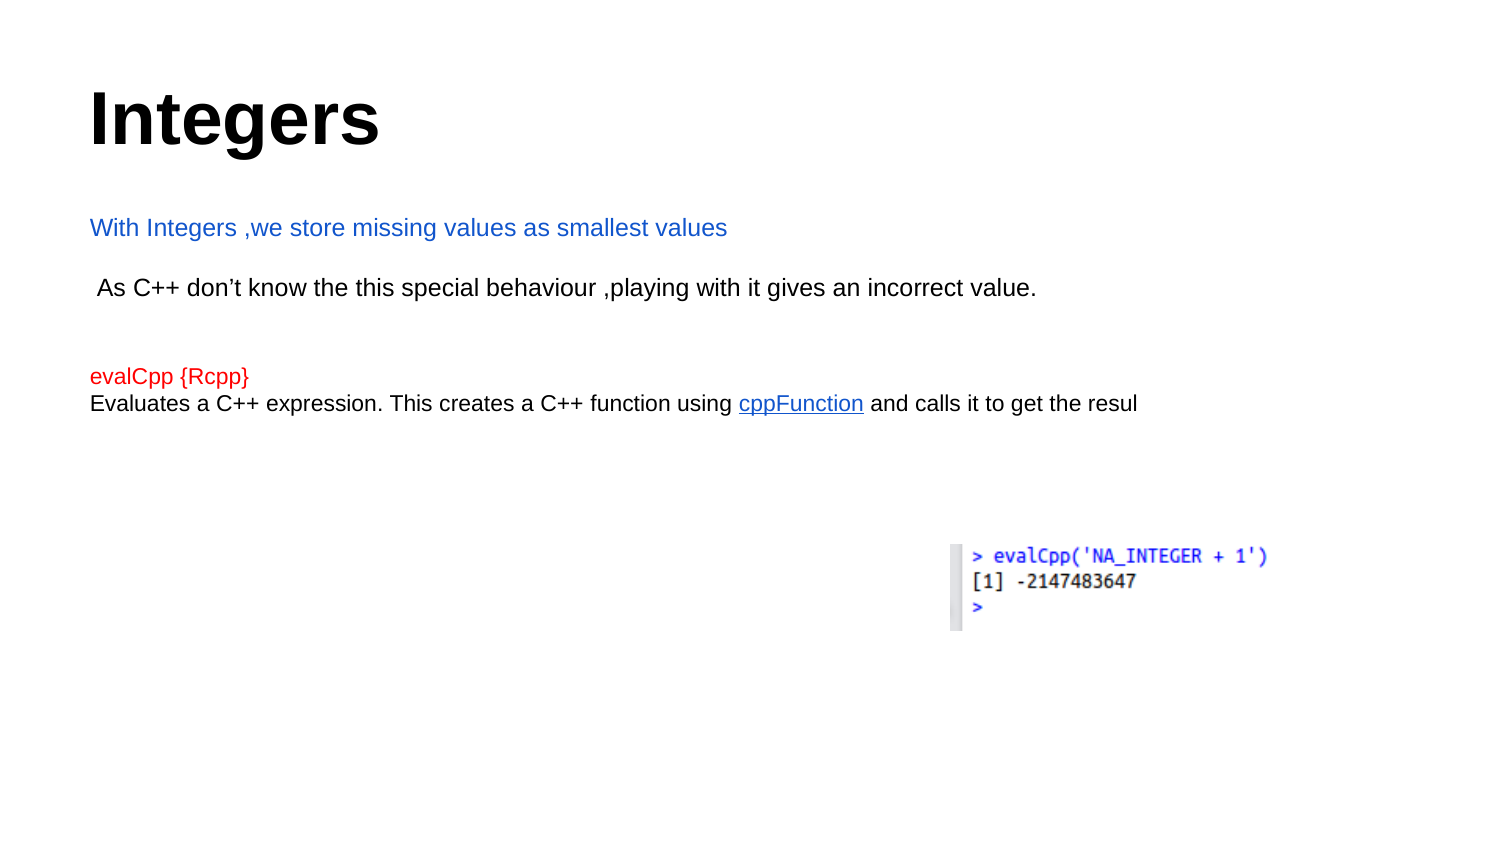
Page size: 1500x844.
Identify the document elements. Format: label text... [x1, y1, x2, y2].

picture [950, 544, 1356, 631]
text_box Integers [75, 33, 1425, 175]
text_box With Integers ,we store missing values as smallest values As C++ don’t know the this special behaviour ,playing with it gives an incorrect value. evalCpp {Rcpp} Evaluates a C++ expression. This creates a C++ function using cppFunction and calls it to get the resul [75, 196, 1425, 808]
